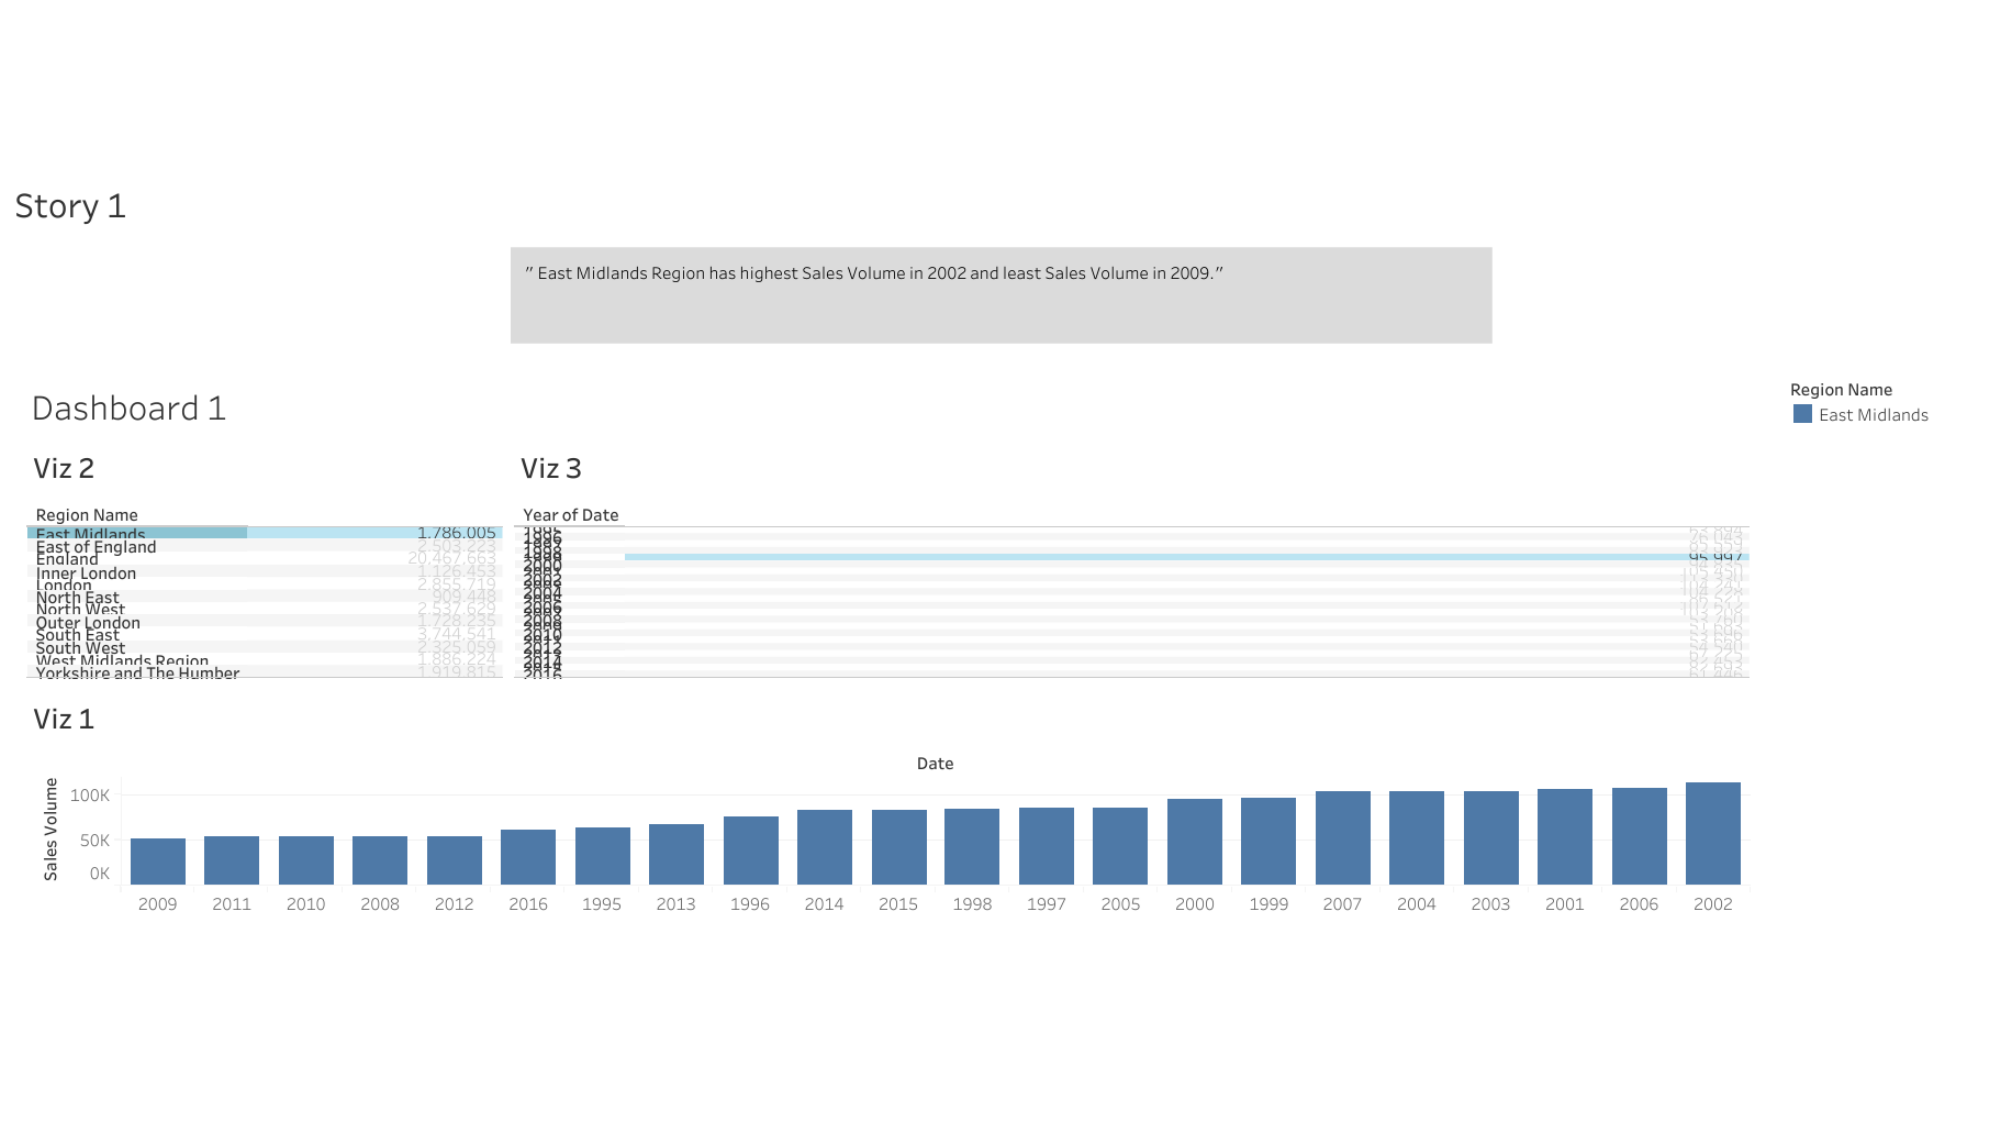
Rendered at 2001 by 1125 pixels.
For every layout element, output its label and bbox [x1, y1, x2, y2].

picture [0, 169, 2000, 956]
